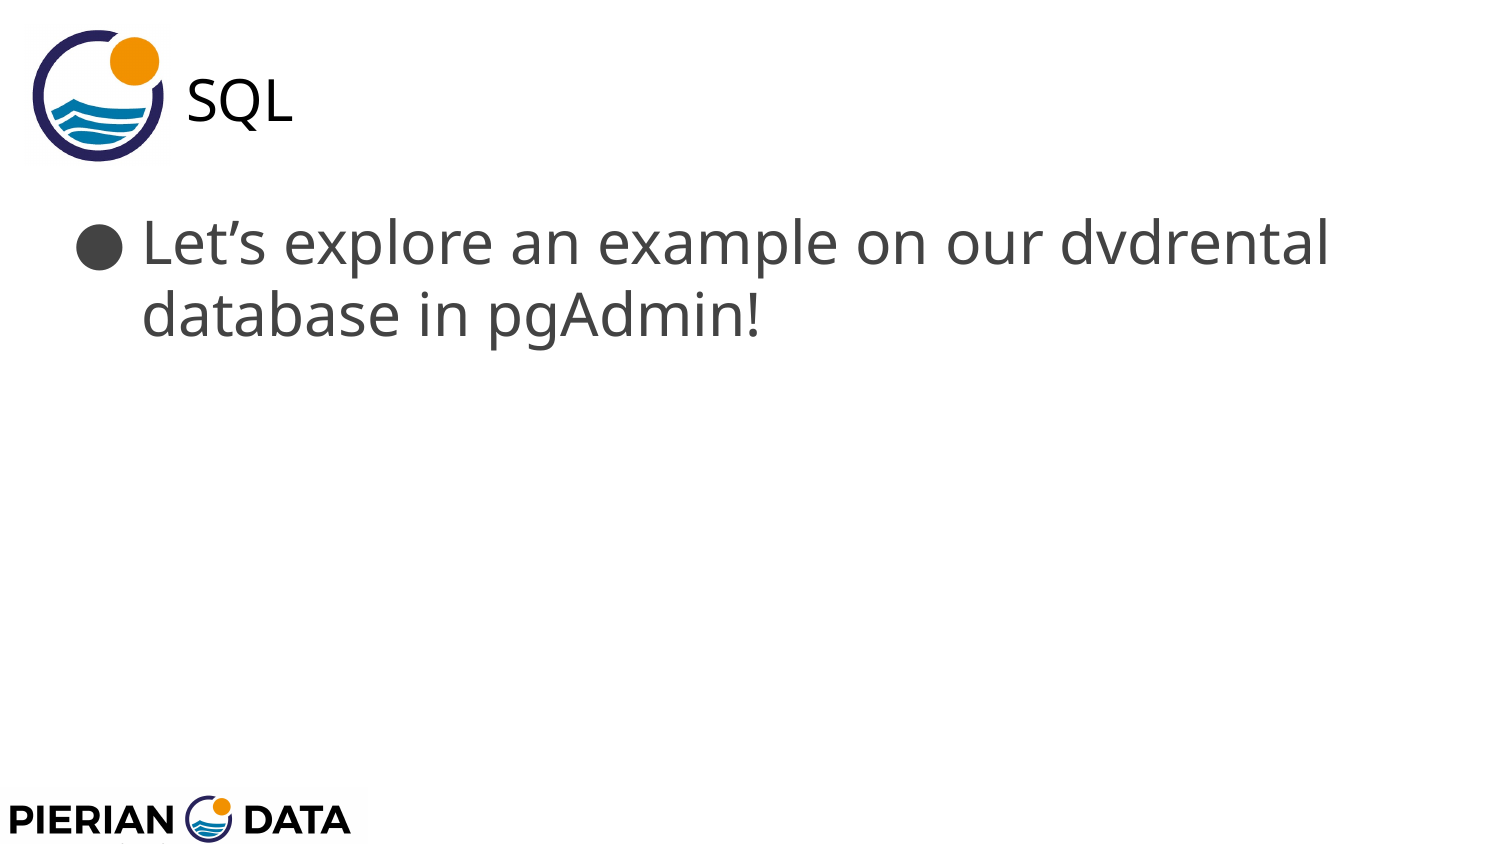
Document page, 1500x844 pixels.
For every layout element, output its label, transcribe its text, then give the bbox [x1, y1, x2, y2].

picture [0, 787, 368, 844]
picture [24, 24, 172, 167]
title SQL [176, 48, 1449, 143]
list Let’s explore an example on our dvdrental database in pgAdmin! [51, 189, 1476, 750]
